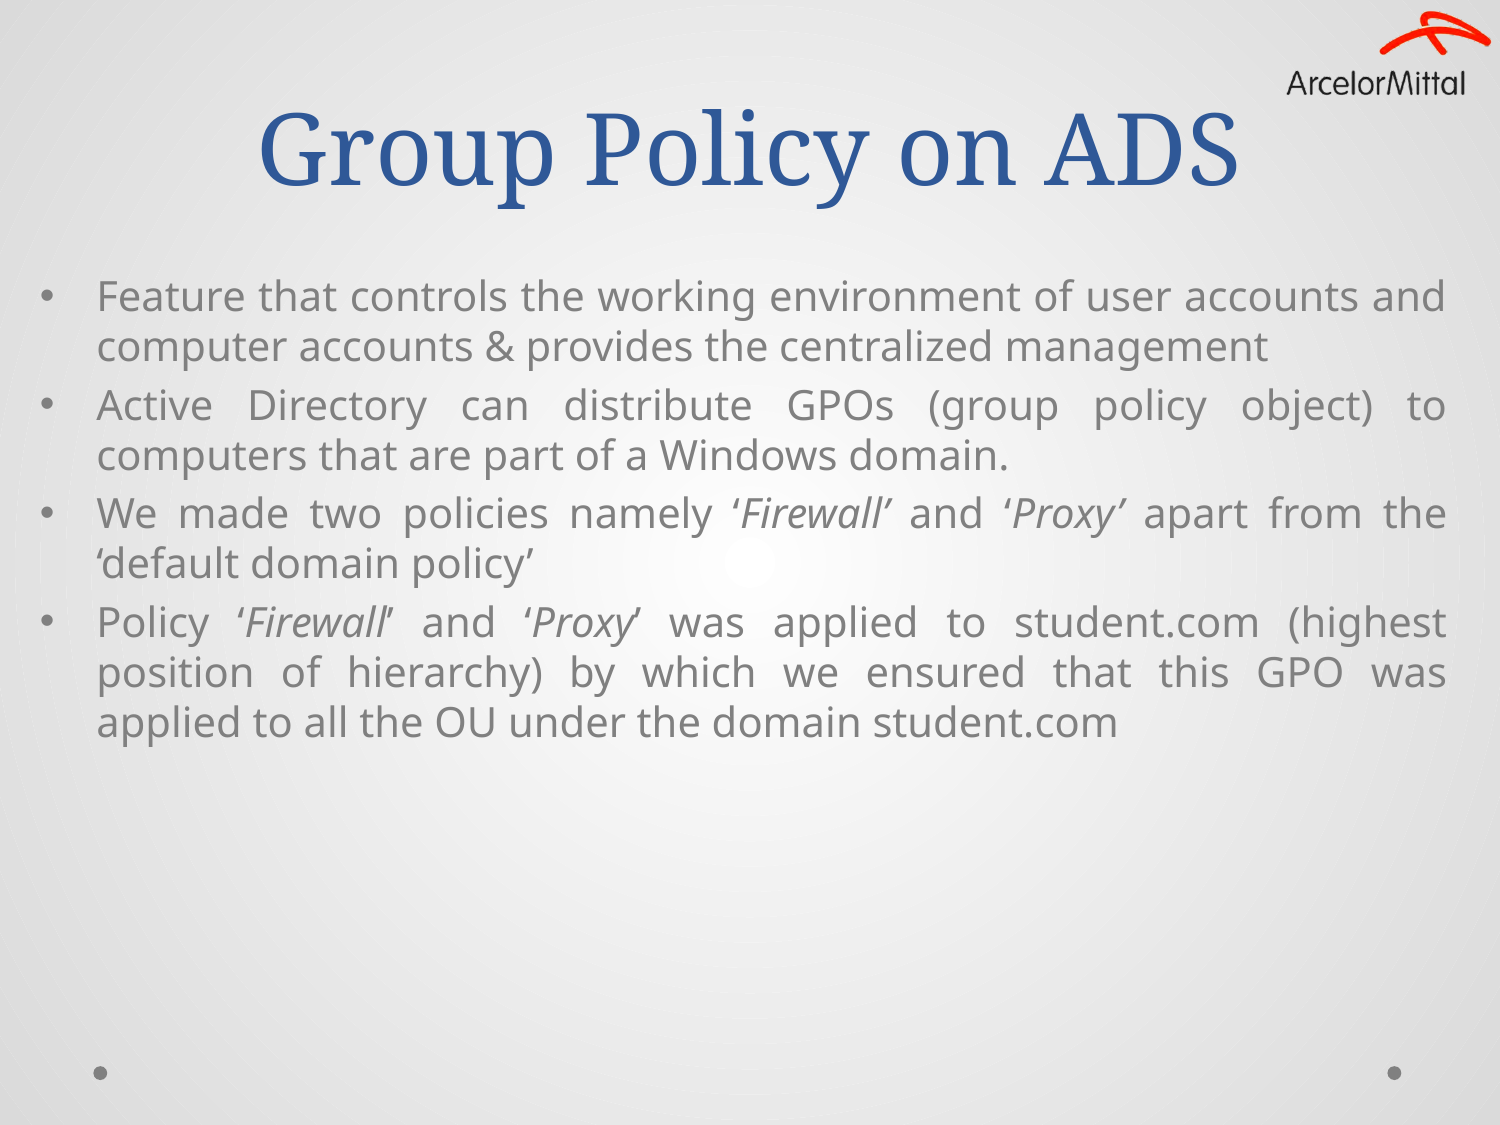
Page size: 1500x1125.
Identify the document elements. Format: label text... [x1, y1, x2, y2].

picture [1282, 0, 1495, 147]
list Feature that controls the working environment of user accounts and computer accounts & provides the centralized management Active Directory can distribute GPOs (group policy object) to computers that are part of a Windows domain. We made two policies namely ‘Firewall’ and ‘Proxy’ apart from the ‘default domain policy’ Policy ‘Firewall’ and ‘Proxy’ was applied to student.com (highest position of hierarchy) by which we ensured that this GPO was applied to all the OU under the domain student.com [24, 262, 1463, 1088]
title Group Policy on ADS [75, 0, 1425, 213]
